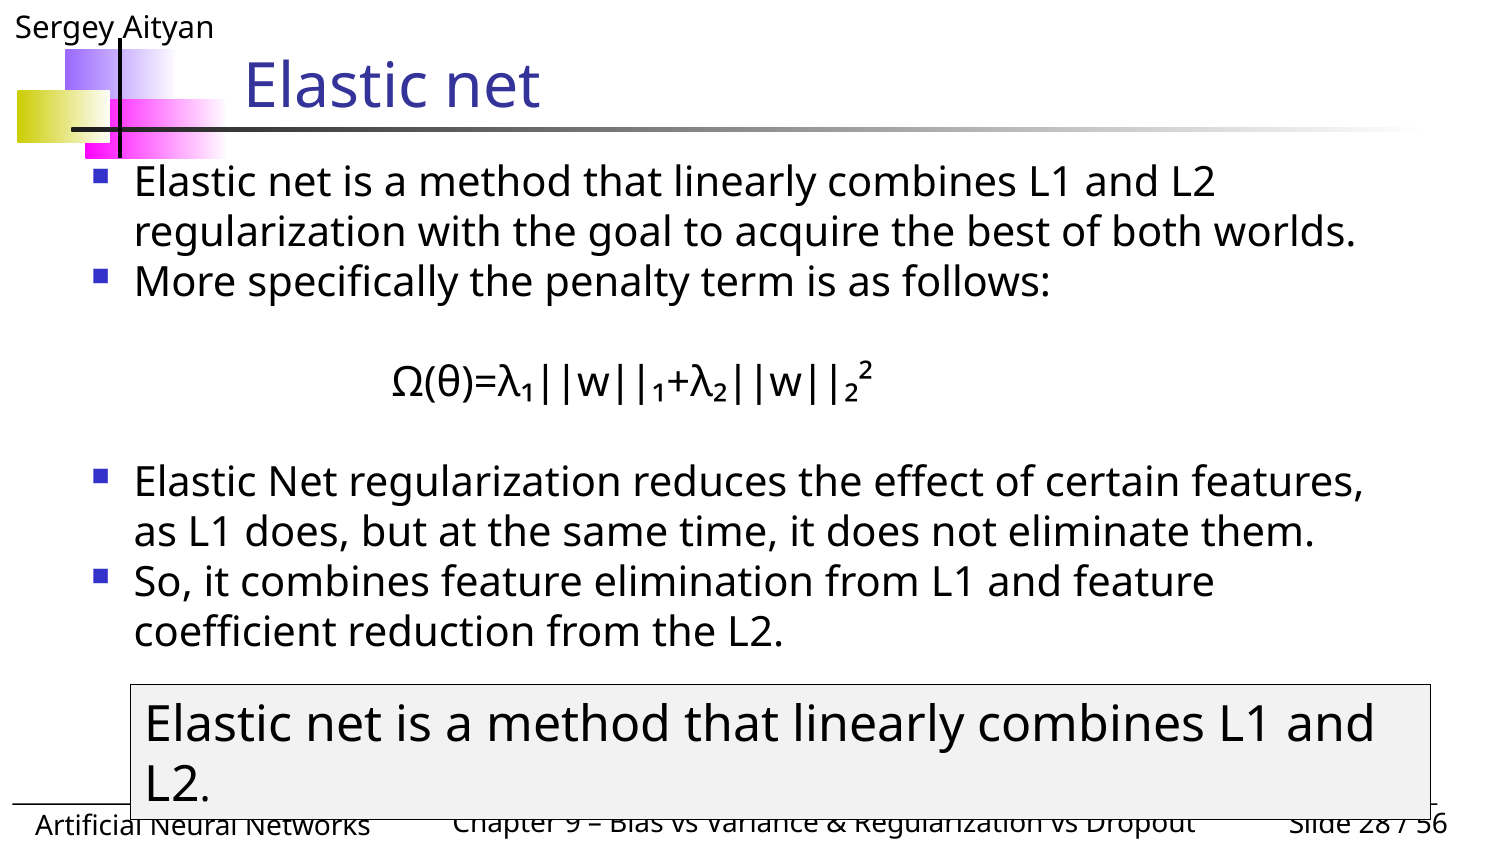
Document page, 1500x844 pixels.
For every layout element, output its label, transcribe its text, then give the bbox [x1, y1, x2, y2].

list Elastic net is a method that linearly combines L1 and L2 regularization with the goal to acquire the best of both worlds. More specifically the penalty term is as follows: Ω(θ)=λ₁∣∣w∣∣₁+λ₂∣∣w∣∣₂² Elastic Net regularization reduces the effect of certain features, as L1 does, but at the same time, it does not eliminate them. So, it combines feature elimination from L1 and feature coefficient reduction from the L2. [76, 146, 1431, 477]
title Elastic net [228, 46, 1332, 128]
text_box Elastic net is a method that linearly combines L1 and L2. [130, 684, 1431, 820]
